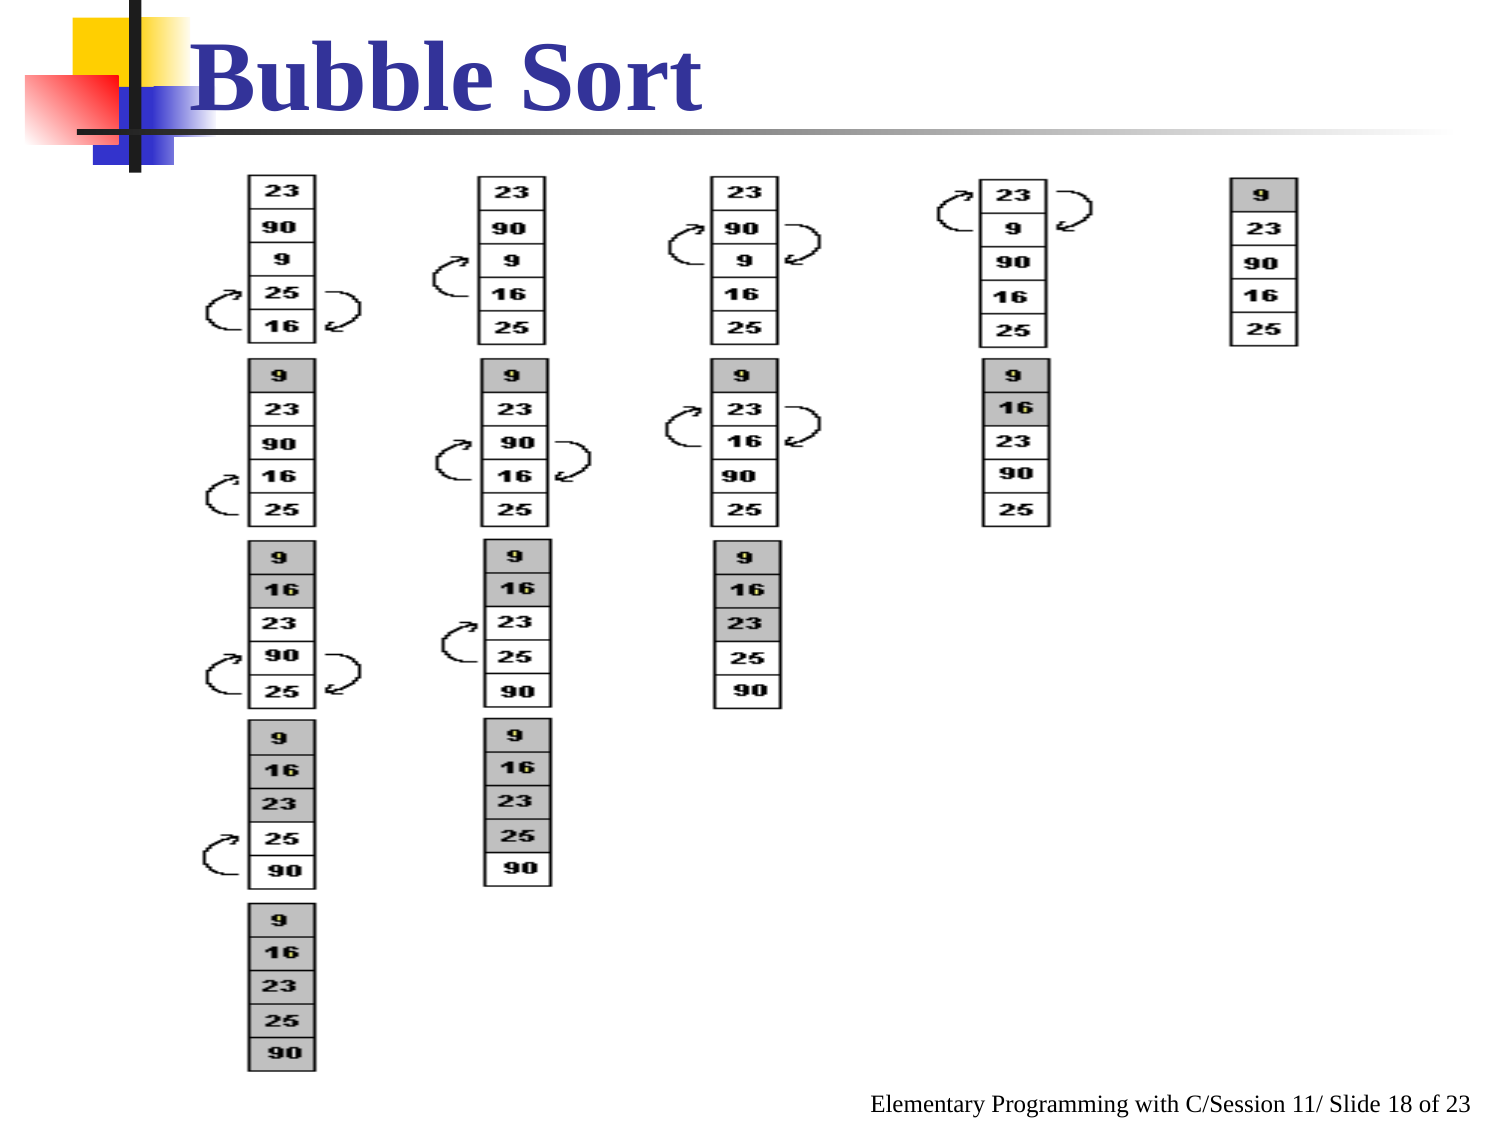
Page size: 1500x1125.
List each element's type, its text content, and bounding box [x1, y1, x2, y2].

footer Elementary Programming with C/Session 11/ Slide 18 of 23 [554, 1050, 1486, 1125]
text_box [174, 137, 1351, 1088]
text_box Bubble Sort [174, 2, 938, 136]
